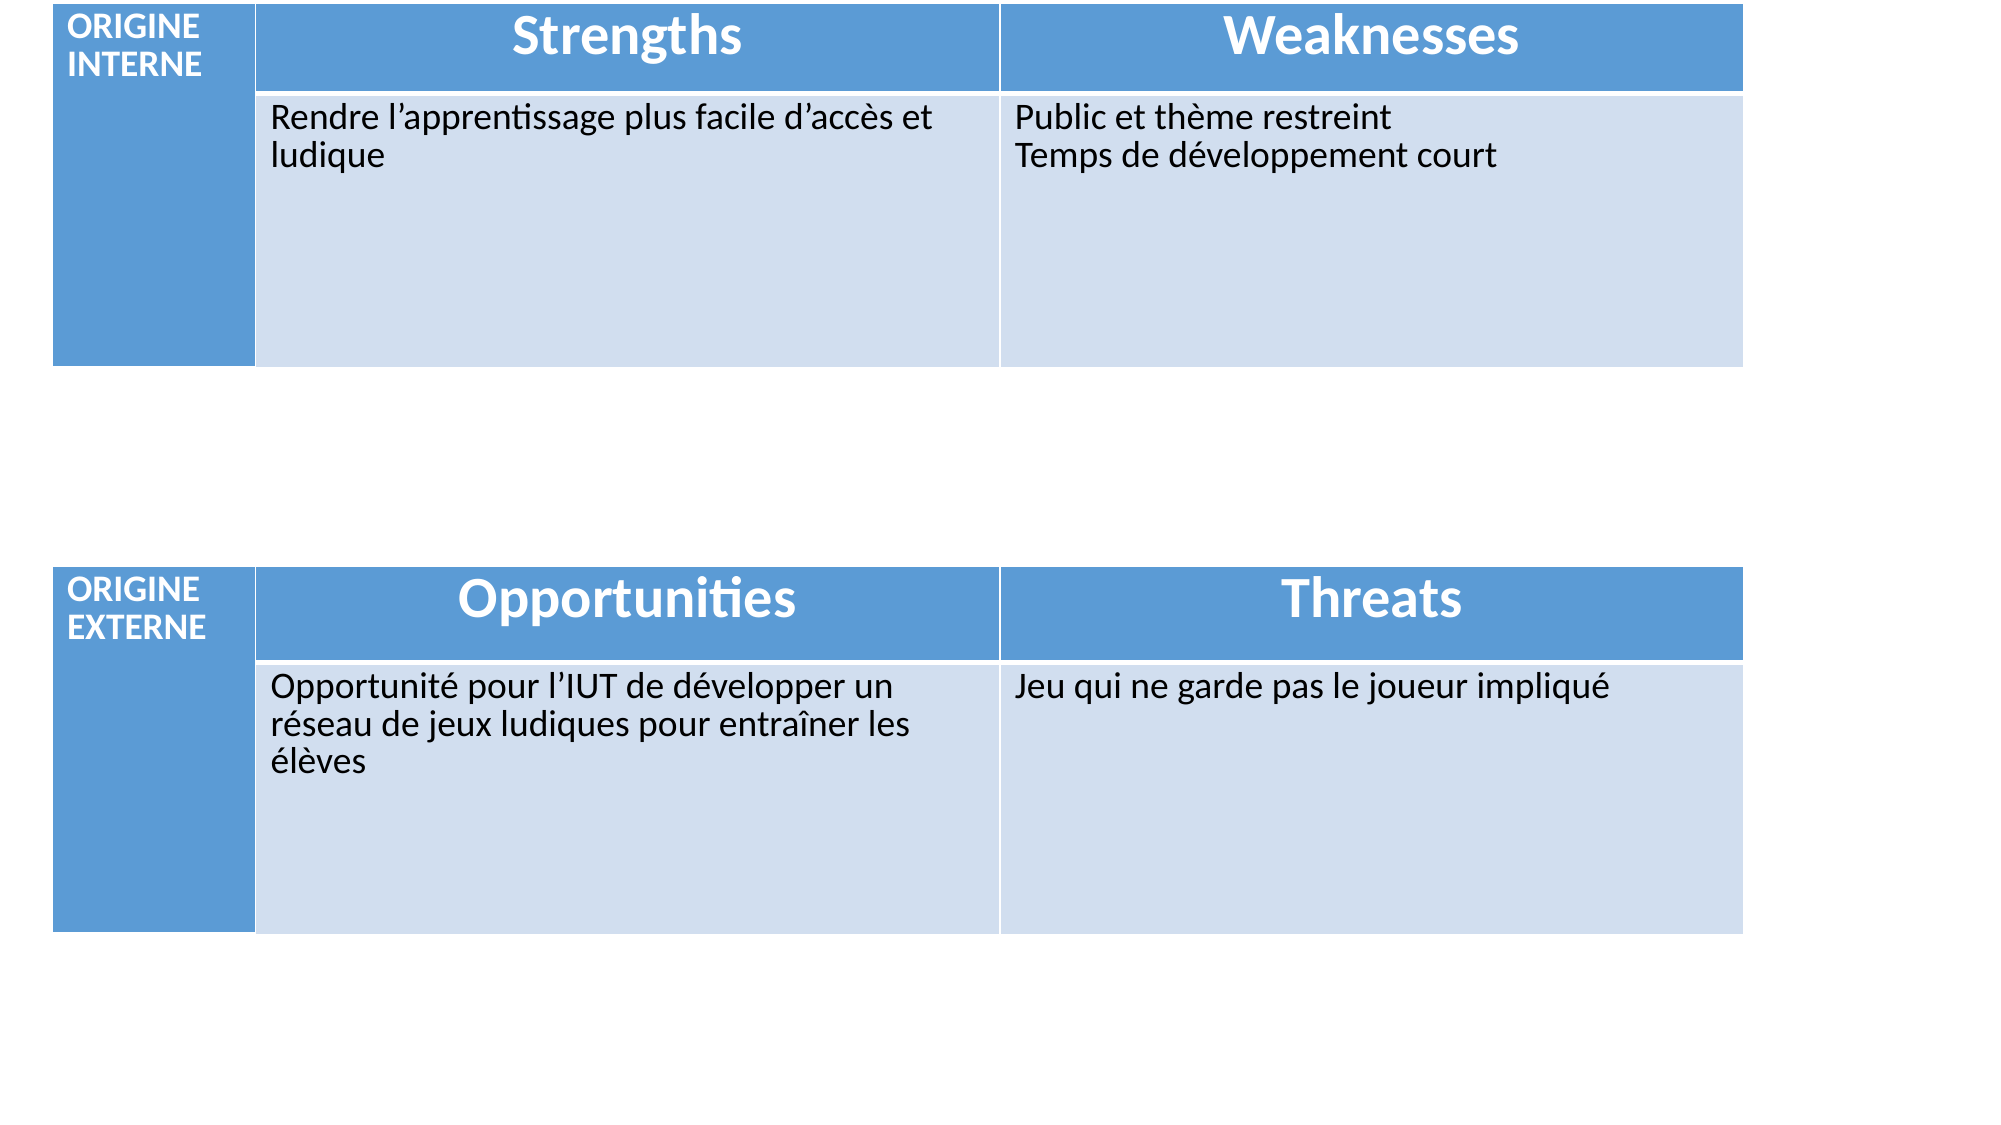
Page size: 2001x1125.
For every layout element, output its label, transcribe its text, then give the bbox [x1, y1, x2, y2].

table_header Strengths [256, 4, 999, 91]
table_cell Jeu qui ne garde pas le joueur impliqué [1001, 665, 1743, 934]
table_header Weaknesses [1001, 4, 1743, 91]
table_cell Opportunité pour l’IUT de développer un réseau de jeux ludiques pour entraîner les élèves [256, 665, 999, 934]
table_header ORIGINE INTERNE [53, 4, 255, 366]
table_header Threats [1001, 567, 1743, 660]
table_header Opportunities [256, 567, 999, 660]
table_cell Public et thème restreint Temps de développement court [1001, 96, 1743, 367]
table_header ORIGINE EXTERNE [53, 567, 255, 932]
table_cell Rendre l’apprentissage plus facile d’accès et ludique [256, 96, 999, 367]
